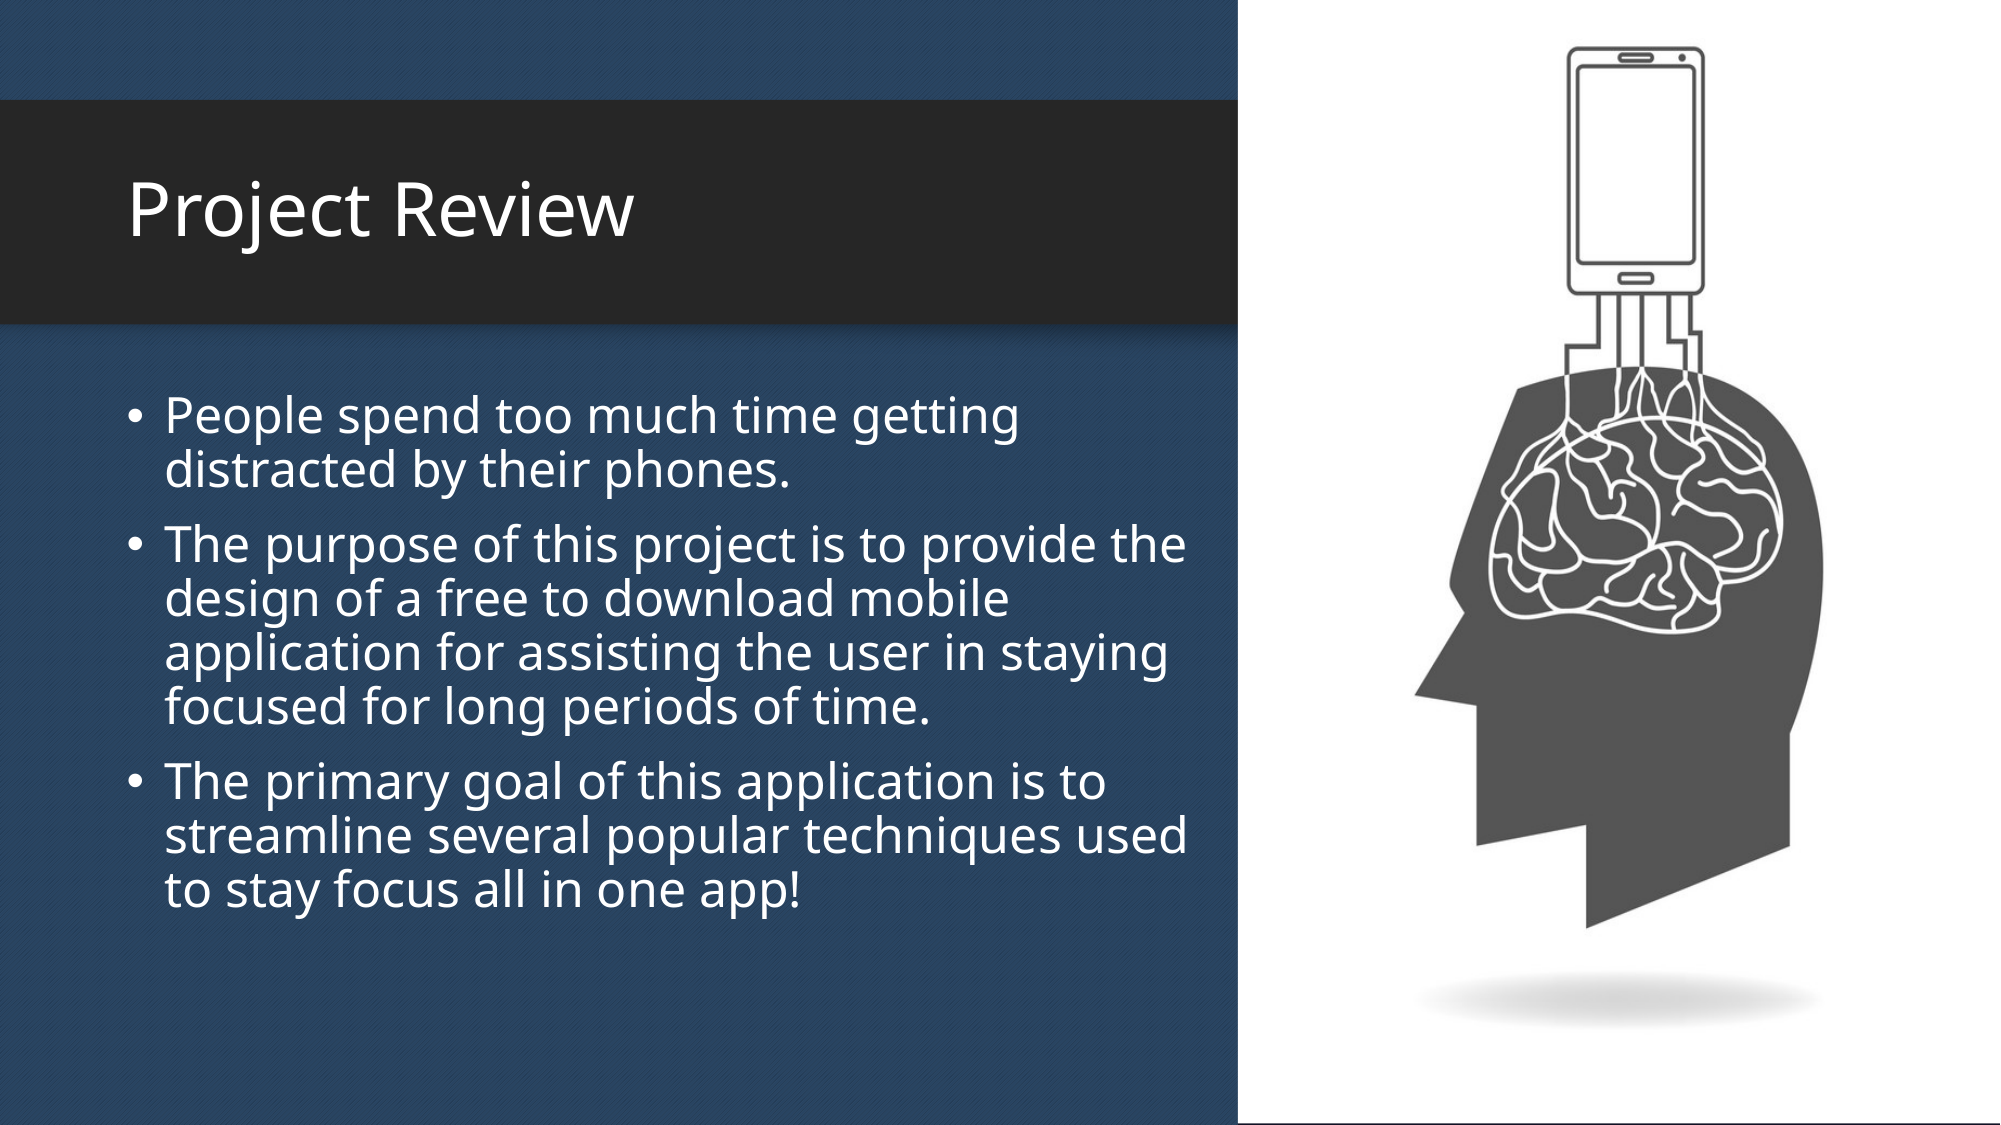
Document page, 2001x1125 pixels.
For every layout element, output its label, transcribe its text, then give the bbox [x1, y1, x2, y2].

picture [0, 0, 2000, 1125]
list People spend too much time getting distracted by their phones. The purpose of this project is to provide the design of a free to download mobile application for assisting the user in staying focused for long periods of time. The primary goal of this application is to streamline several popular techniques used to stay focus all in one app! [111, 383, 1213, 974]
title Project Review [111, 123, 1232, 301]
